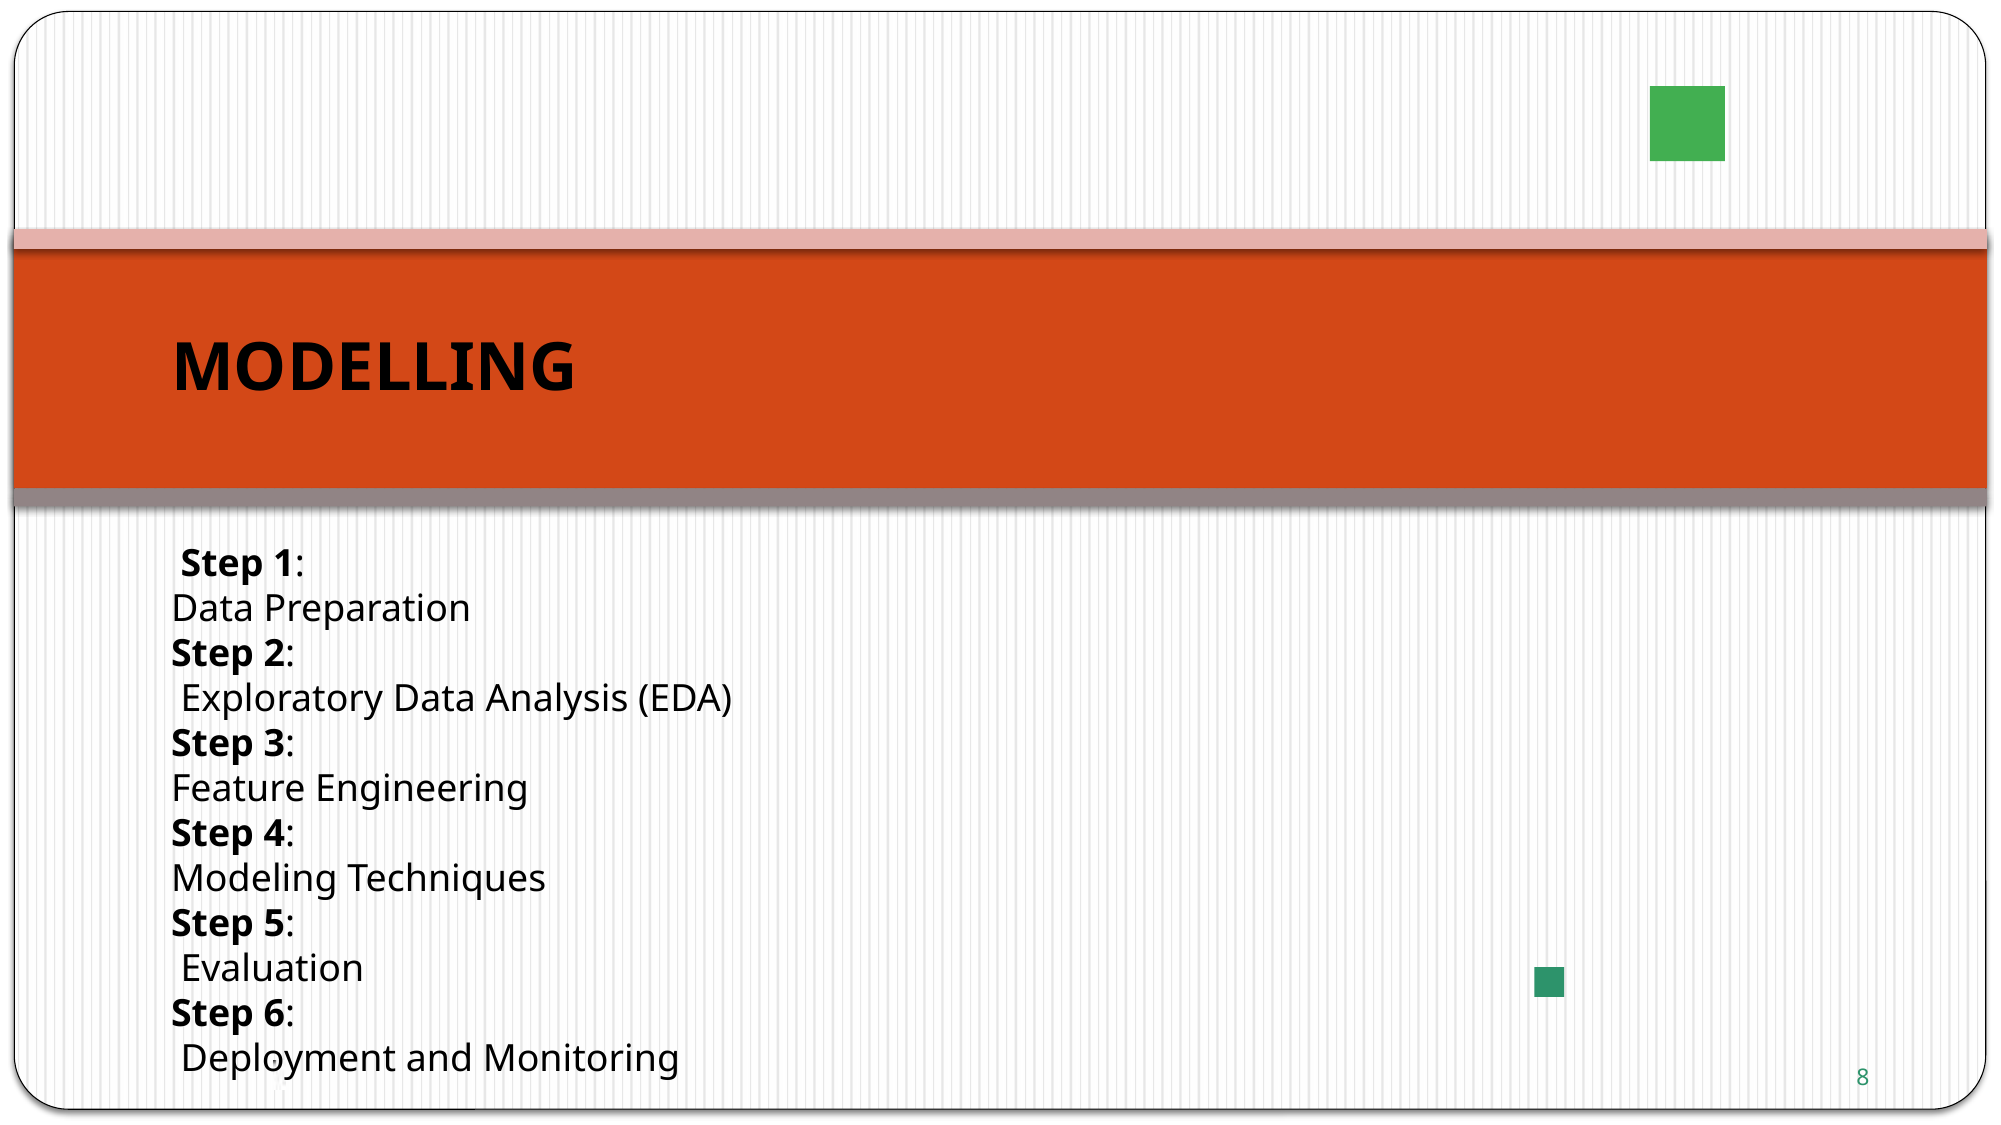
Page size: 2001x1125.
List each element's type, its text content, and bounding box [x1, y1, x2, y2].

text_box [1534, 967, 1565, 997]
picture [273, 1060, 287, 1091]
text_box MODELLING Step 1: Data Preparation Step 2: Exploratory Data Analysis (EDA) Step 3: Feature Engineering Step 4: Modeling Techniques Step 5: Evaluation Step 6: Deployment and Monitoring [156, 316, 965, 1125]
text_box 8 [1849, 1061, 1888, 1095]
text_box [1649, 86, 1725, 162]
